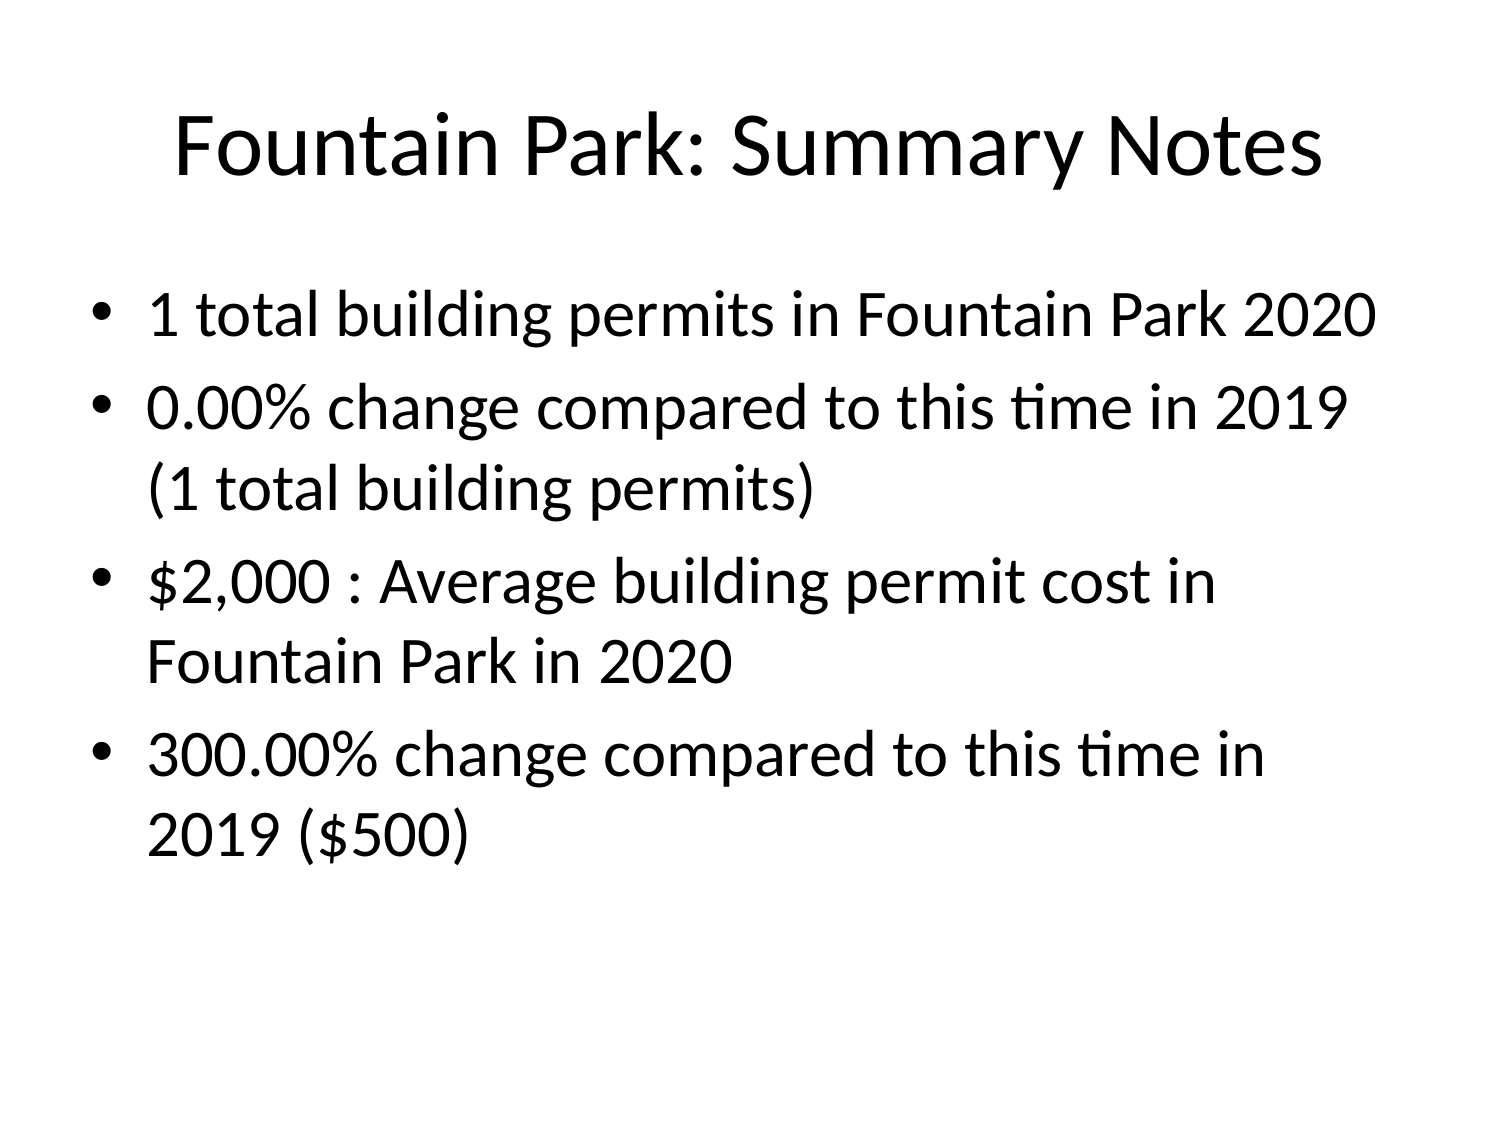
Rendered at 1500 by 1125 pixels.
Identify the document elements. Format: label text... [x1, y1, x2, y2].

title Fountain Park: Summary Notes [75, 45, 1425, 233]
list 1 total building permits in Fountain Park 2020 0.00% change compared to this time in 2019 (1 total building permits) $2,000 : Average building permit cost in Fountain Park in 2020 300.00% change compared to this time in 2019 ($500) [75, 262, 1425, 1005]
